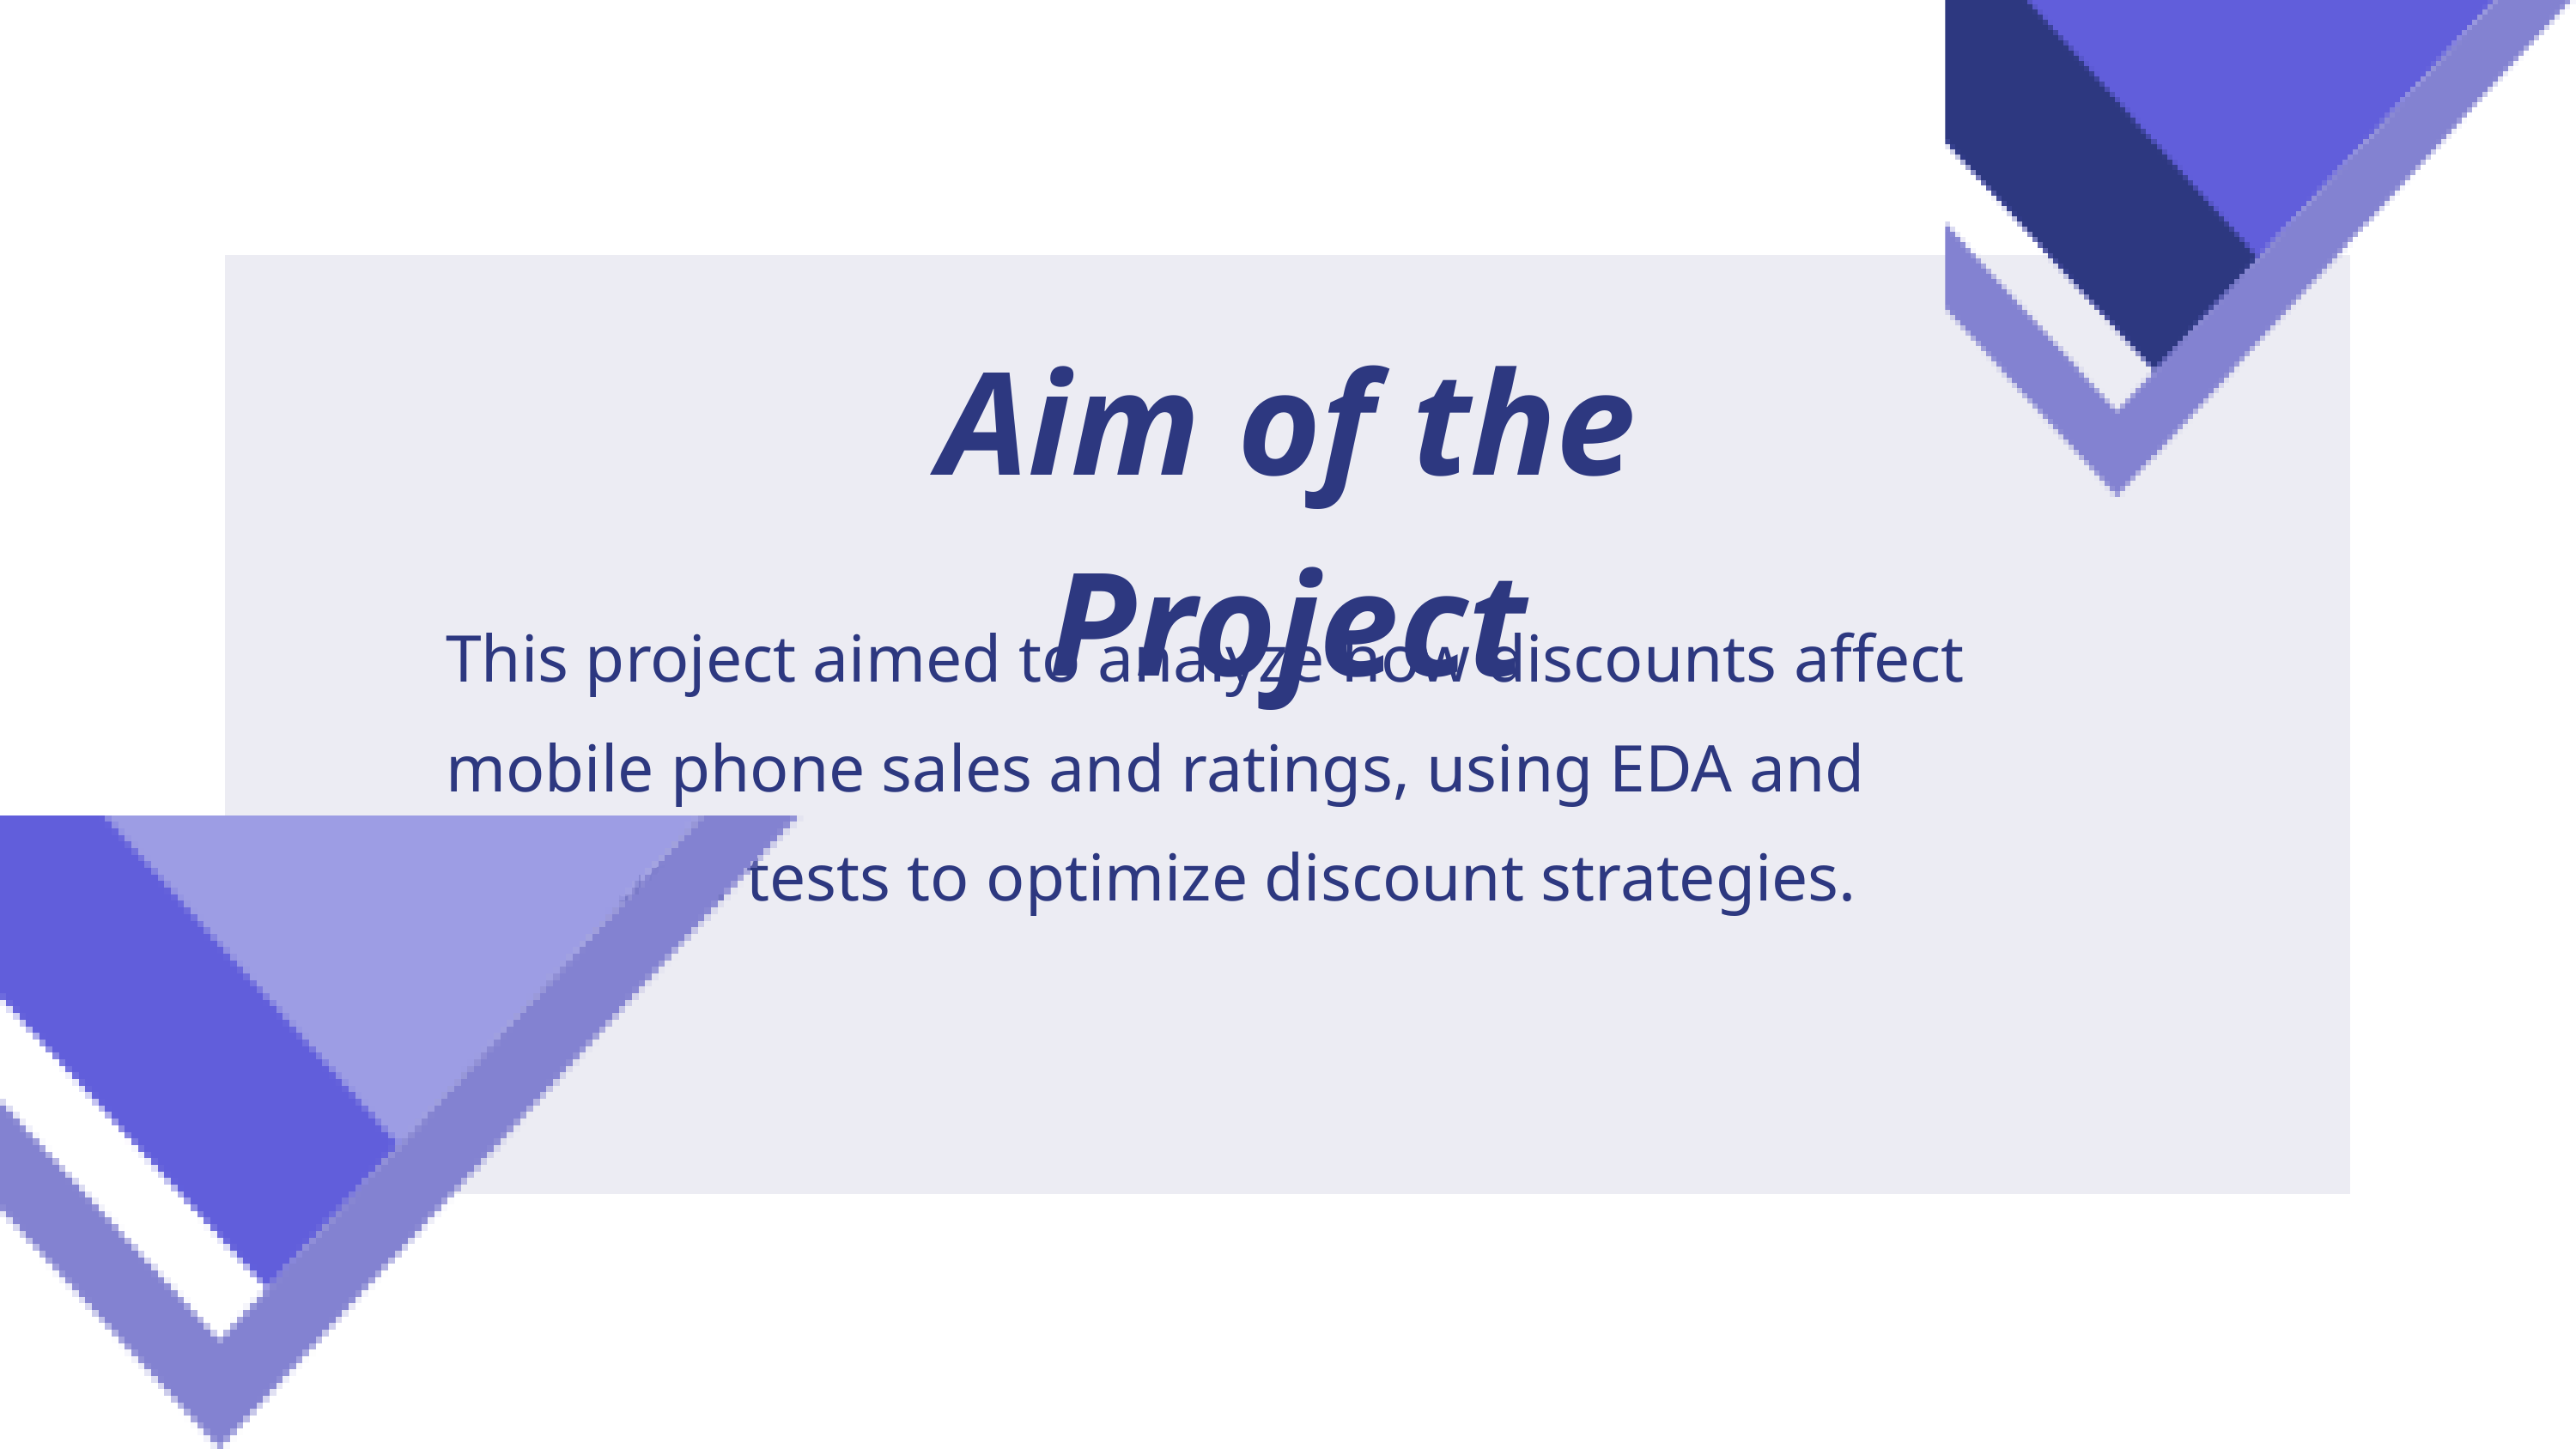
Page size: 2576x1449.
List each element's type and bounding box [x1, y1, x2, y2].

text_box [225, 254, 2351, 1195]
text_box [0, 815, 804, 1449]
text_box [1945, 0, 2576, 497]
